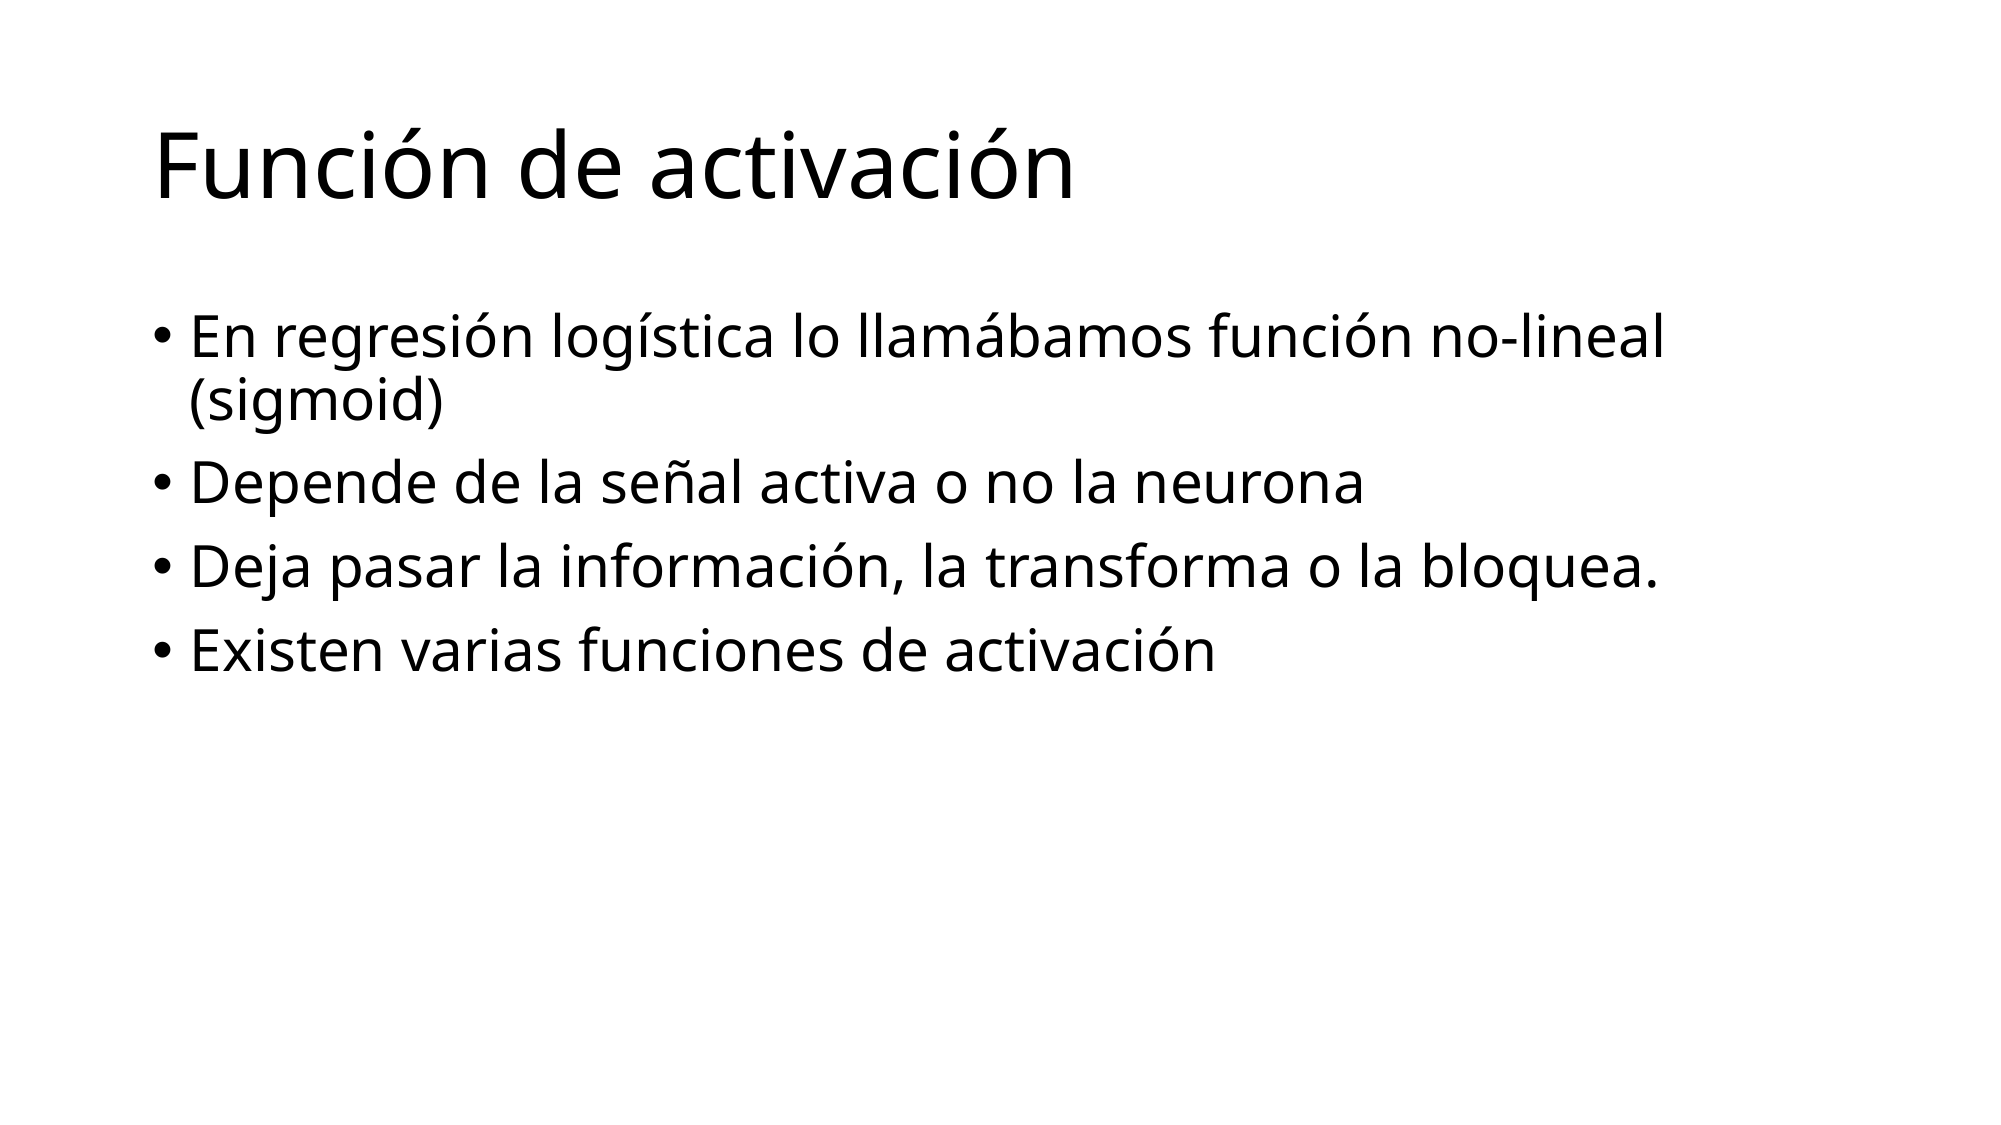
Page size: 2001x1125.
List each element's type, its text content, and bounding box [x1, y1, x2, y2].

title Función de activación [137, 59, 1863, 278]
list En regresión logística lo llamábamos función no-lineal (sigmoid) Depende de la señal activa o no la neurona Deja pasar la información, la transforma o la bloquea. Existen varias funciones de activación [137, 299, 1863, 1014]
